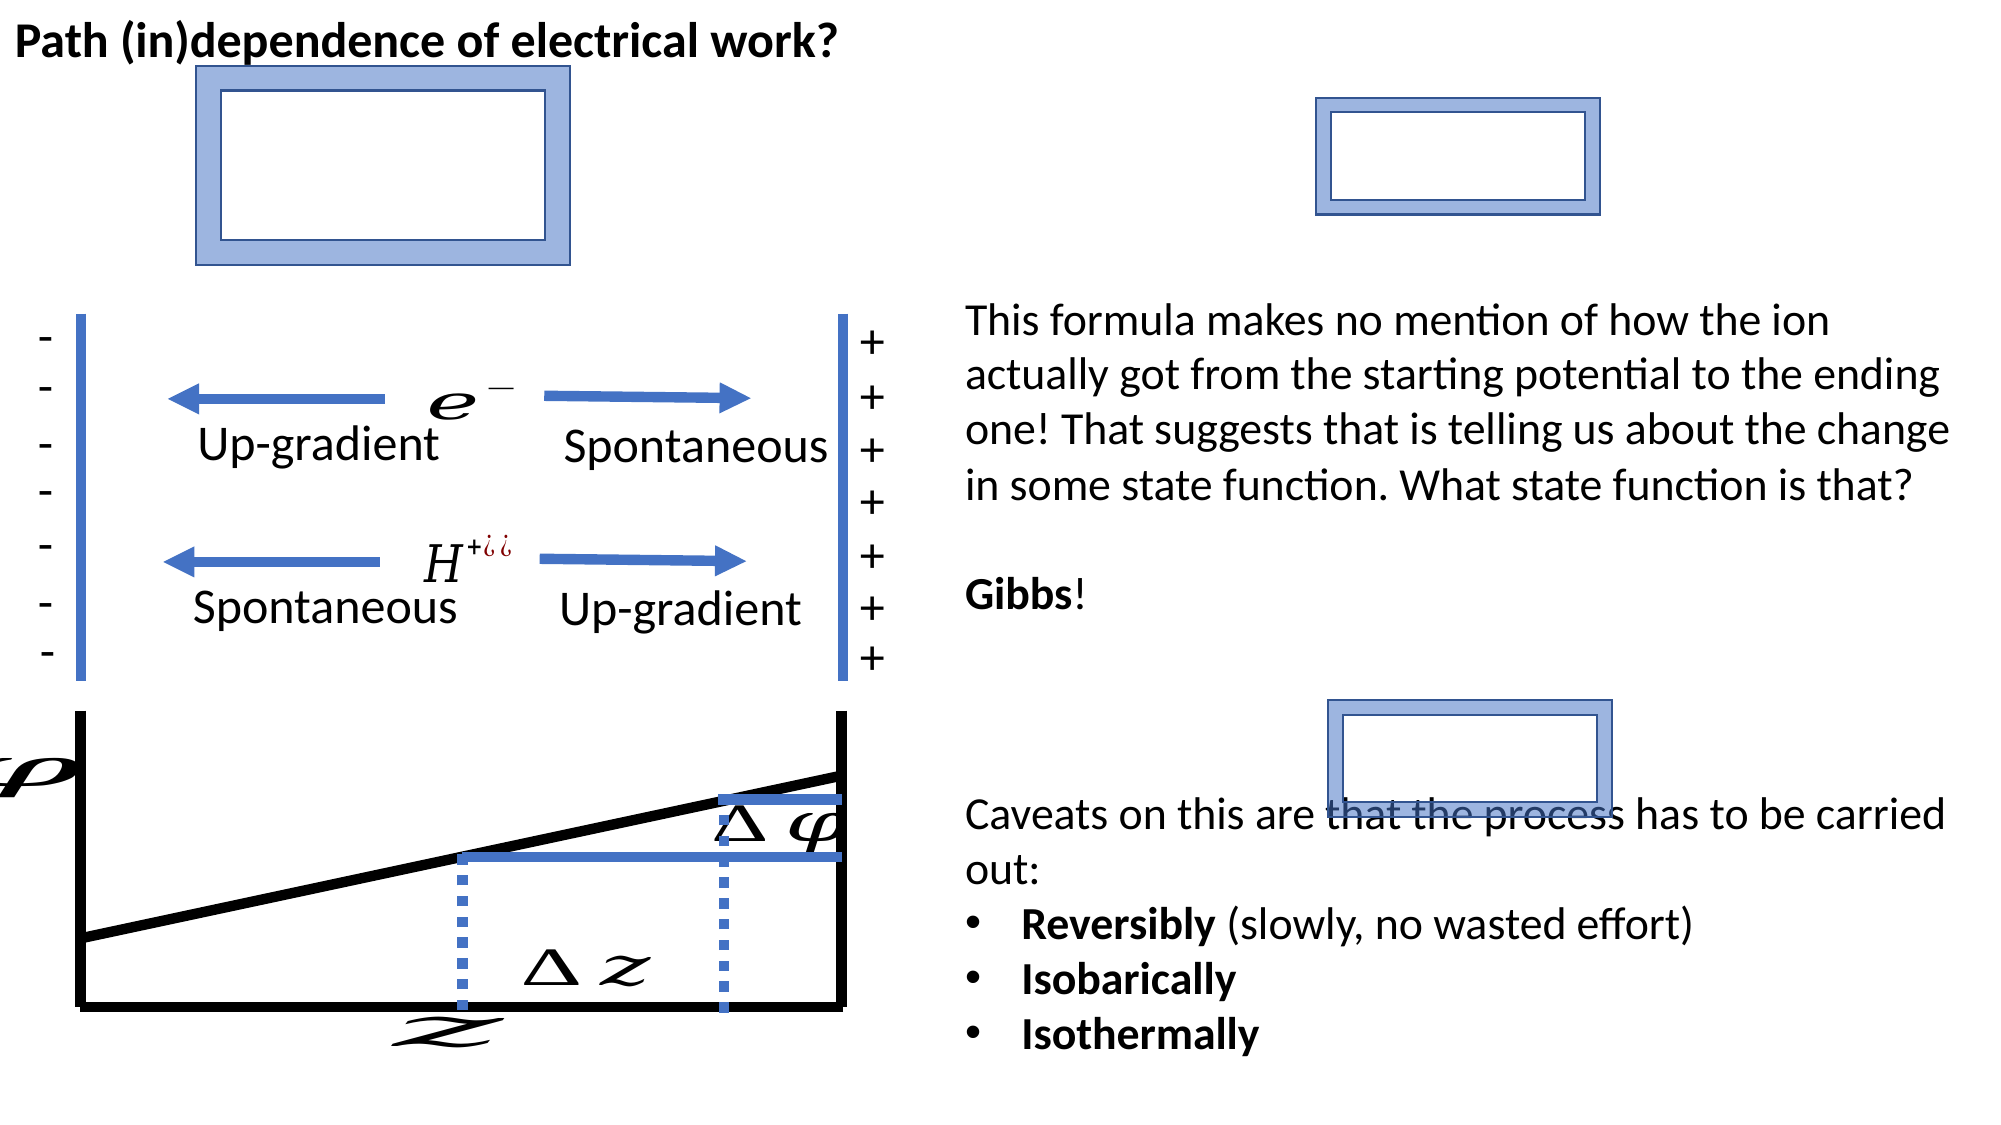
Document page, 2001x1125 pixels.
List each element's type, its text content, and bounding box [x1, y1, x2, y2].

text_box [950, 116, 1971, 1125]
text_box [195, 65, 571, 266]
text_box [0, 296, 885, 1060]
text_box [1315, 97, 1601, 116]
text_box Path (in)dependence of electrical work? [0, 0, 1316, 75]
